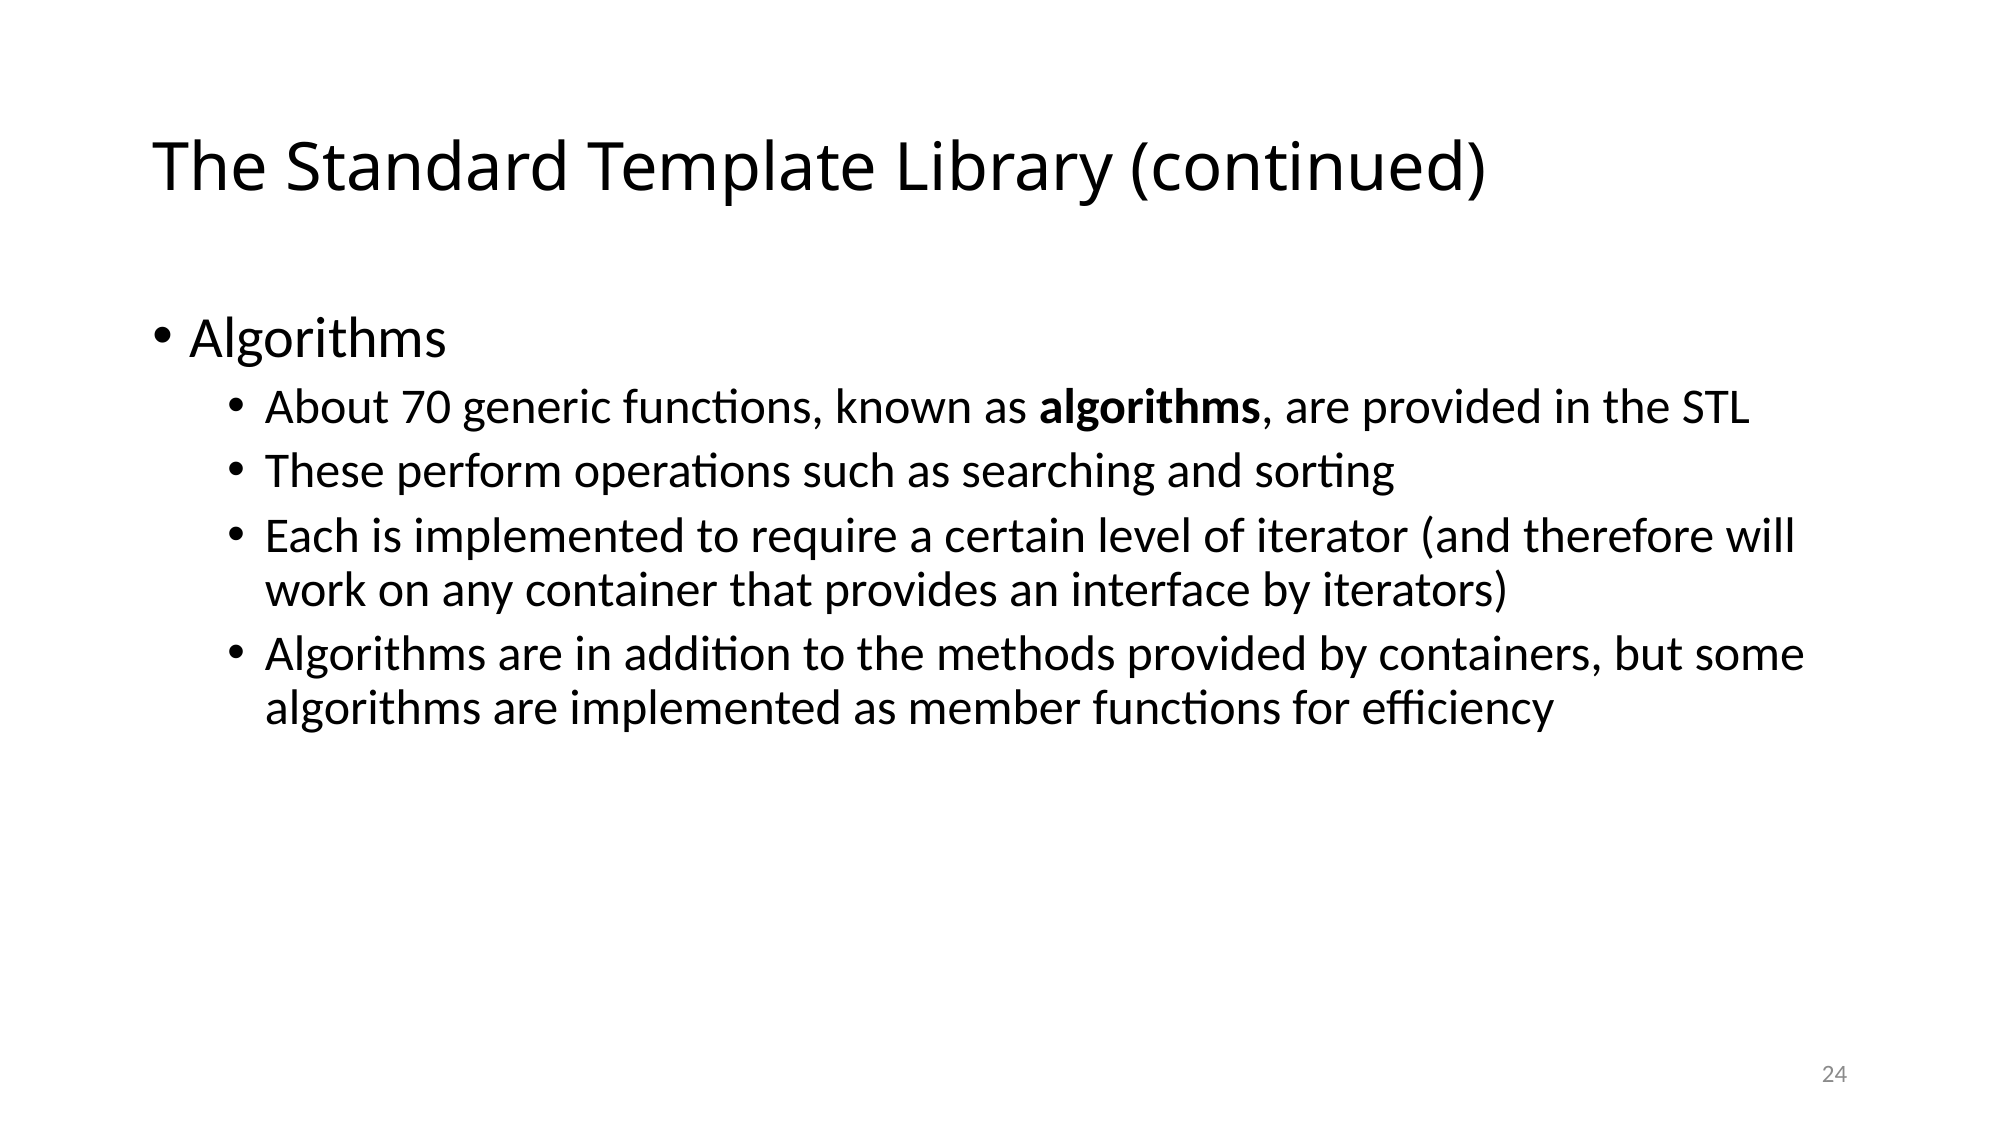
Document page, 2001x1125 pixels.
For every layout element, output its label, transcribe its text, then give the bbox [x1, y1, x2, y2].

title The Standard Template Library (continued) [137, 59, 1863, 278]
list Algorithms About 70 generic functions, known as algorithms, are provided in the STL These perform operations such as searching and sorting Each is implemented to require a certain level of iterator (and therefore will work on any container that provides an interface by iterators) Algorithms are in addition to the methods provided by containers, but some algorithms are implemented as member functions for efficiency [137, 299, 1863, 1014]
slide_number 24 [1412, 1042, 1863, 1103]
